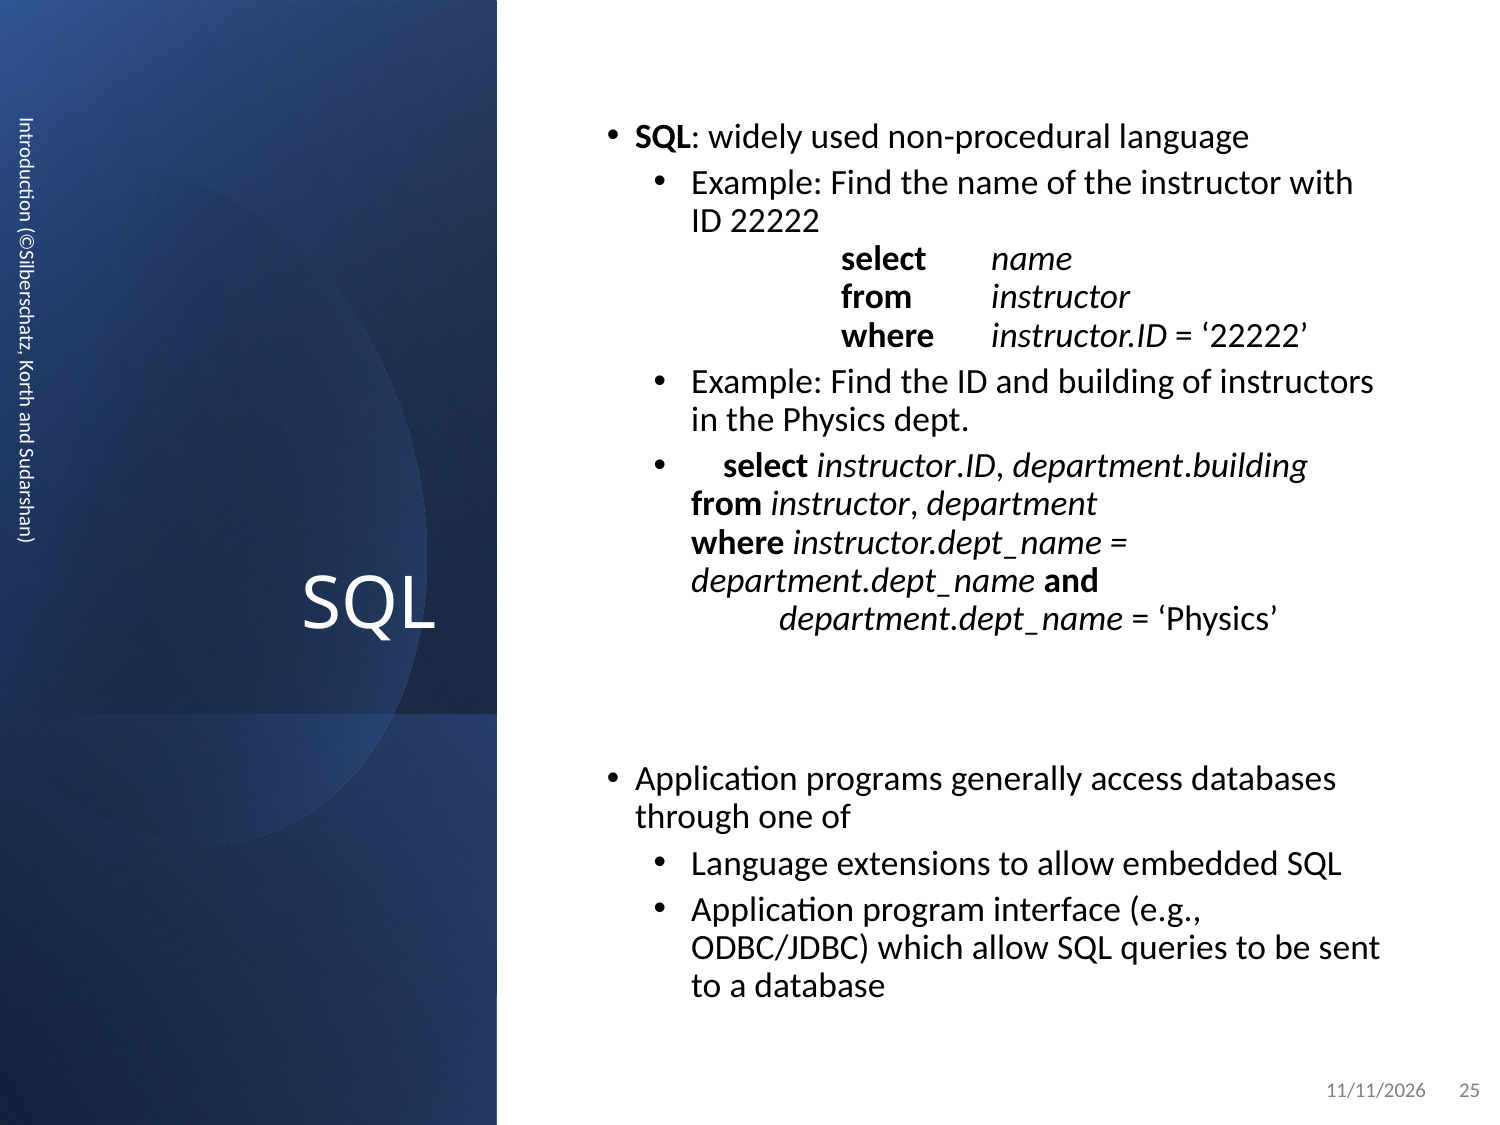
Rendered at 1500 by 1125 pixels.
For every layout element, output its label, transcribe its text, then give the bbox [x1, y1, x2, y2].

text_box [498, 0, 1500, 1125]
title SQL [57, 96, 452, 652]
list SQL: widely used non-procedural language Example: Find the name of the instructor with ID 22222 select name from instructor where instructor.ID = ‘22222’ Example: Find the ID and building of instructors in the Physics dept. select instructor.ID, department.building from instructor, department where instructor.dept_name = department.dept_name and department.dept_name = ‘Physics’ Application programs generally access databases through one of Language extensions to allow embedded SQL Application program interface (e.g., ODBC/JDBC) which allow SQL queries to be sent to a database [591, 106, 1399, 1017]
slide_number 25 [1440, 1058, 1496, 1119]
text_box [0, 0, 498, 1124]
footer Introduction (©Silberschatz, Korth and Sudarshan) [0, 102, 59, 609]
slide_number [1103, 1058, 1440, 1119]
